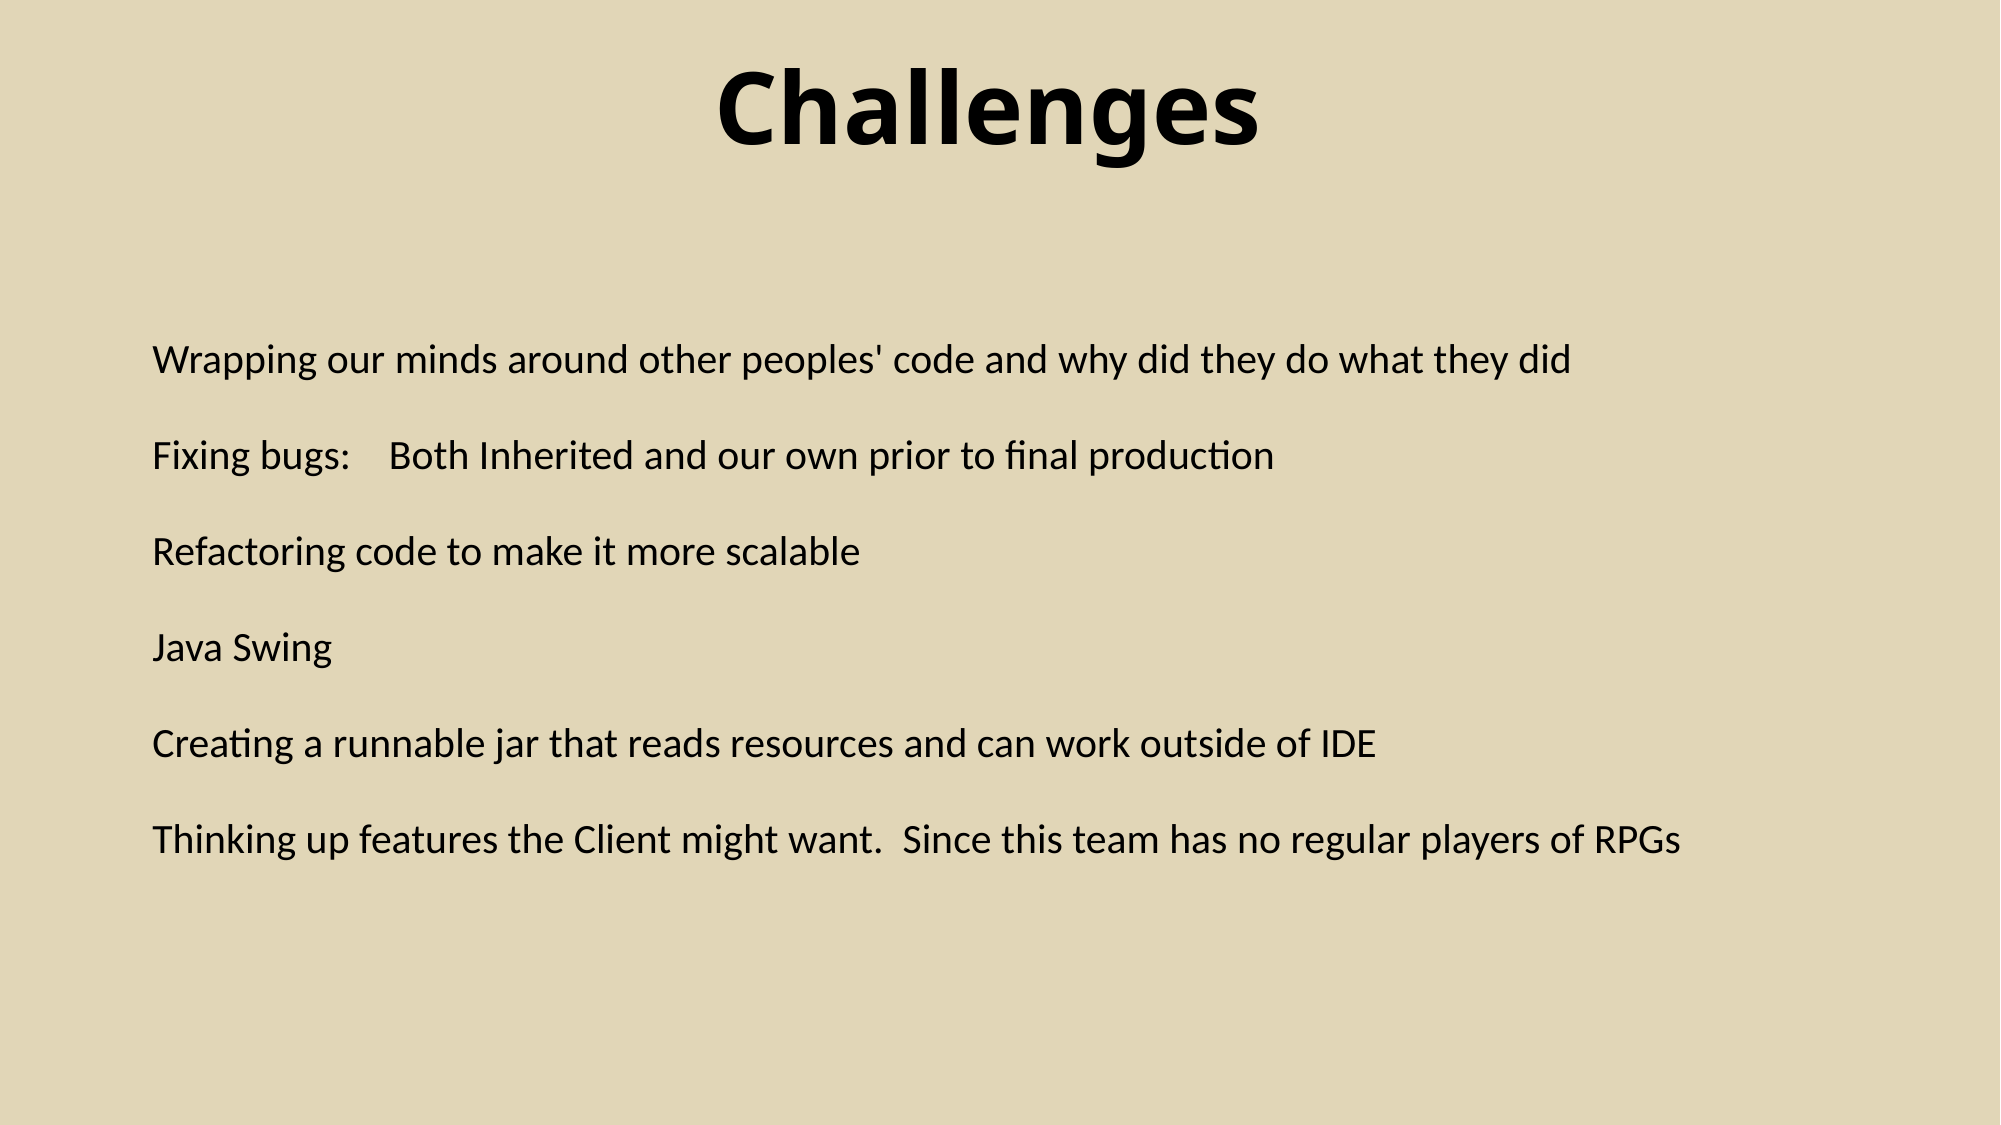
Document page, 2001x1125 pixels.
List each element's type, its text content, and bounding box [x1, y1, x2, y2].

list Wrapping our minds around other peoples' code and why did they do what they did Fixing bugs: Both Inherited and our own prior to final production Refactoring code to make it more scalable Java Swing Creating a runnable jar that reads resources and can work outside of IDE Thinking up features the Client might want. Since this team has no regular players of RPGs [137, 299, 1863, 1014]
title Challenges [137, 20, 1863, 205]
